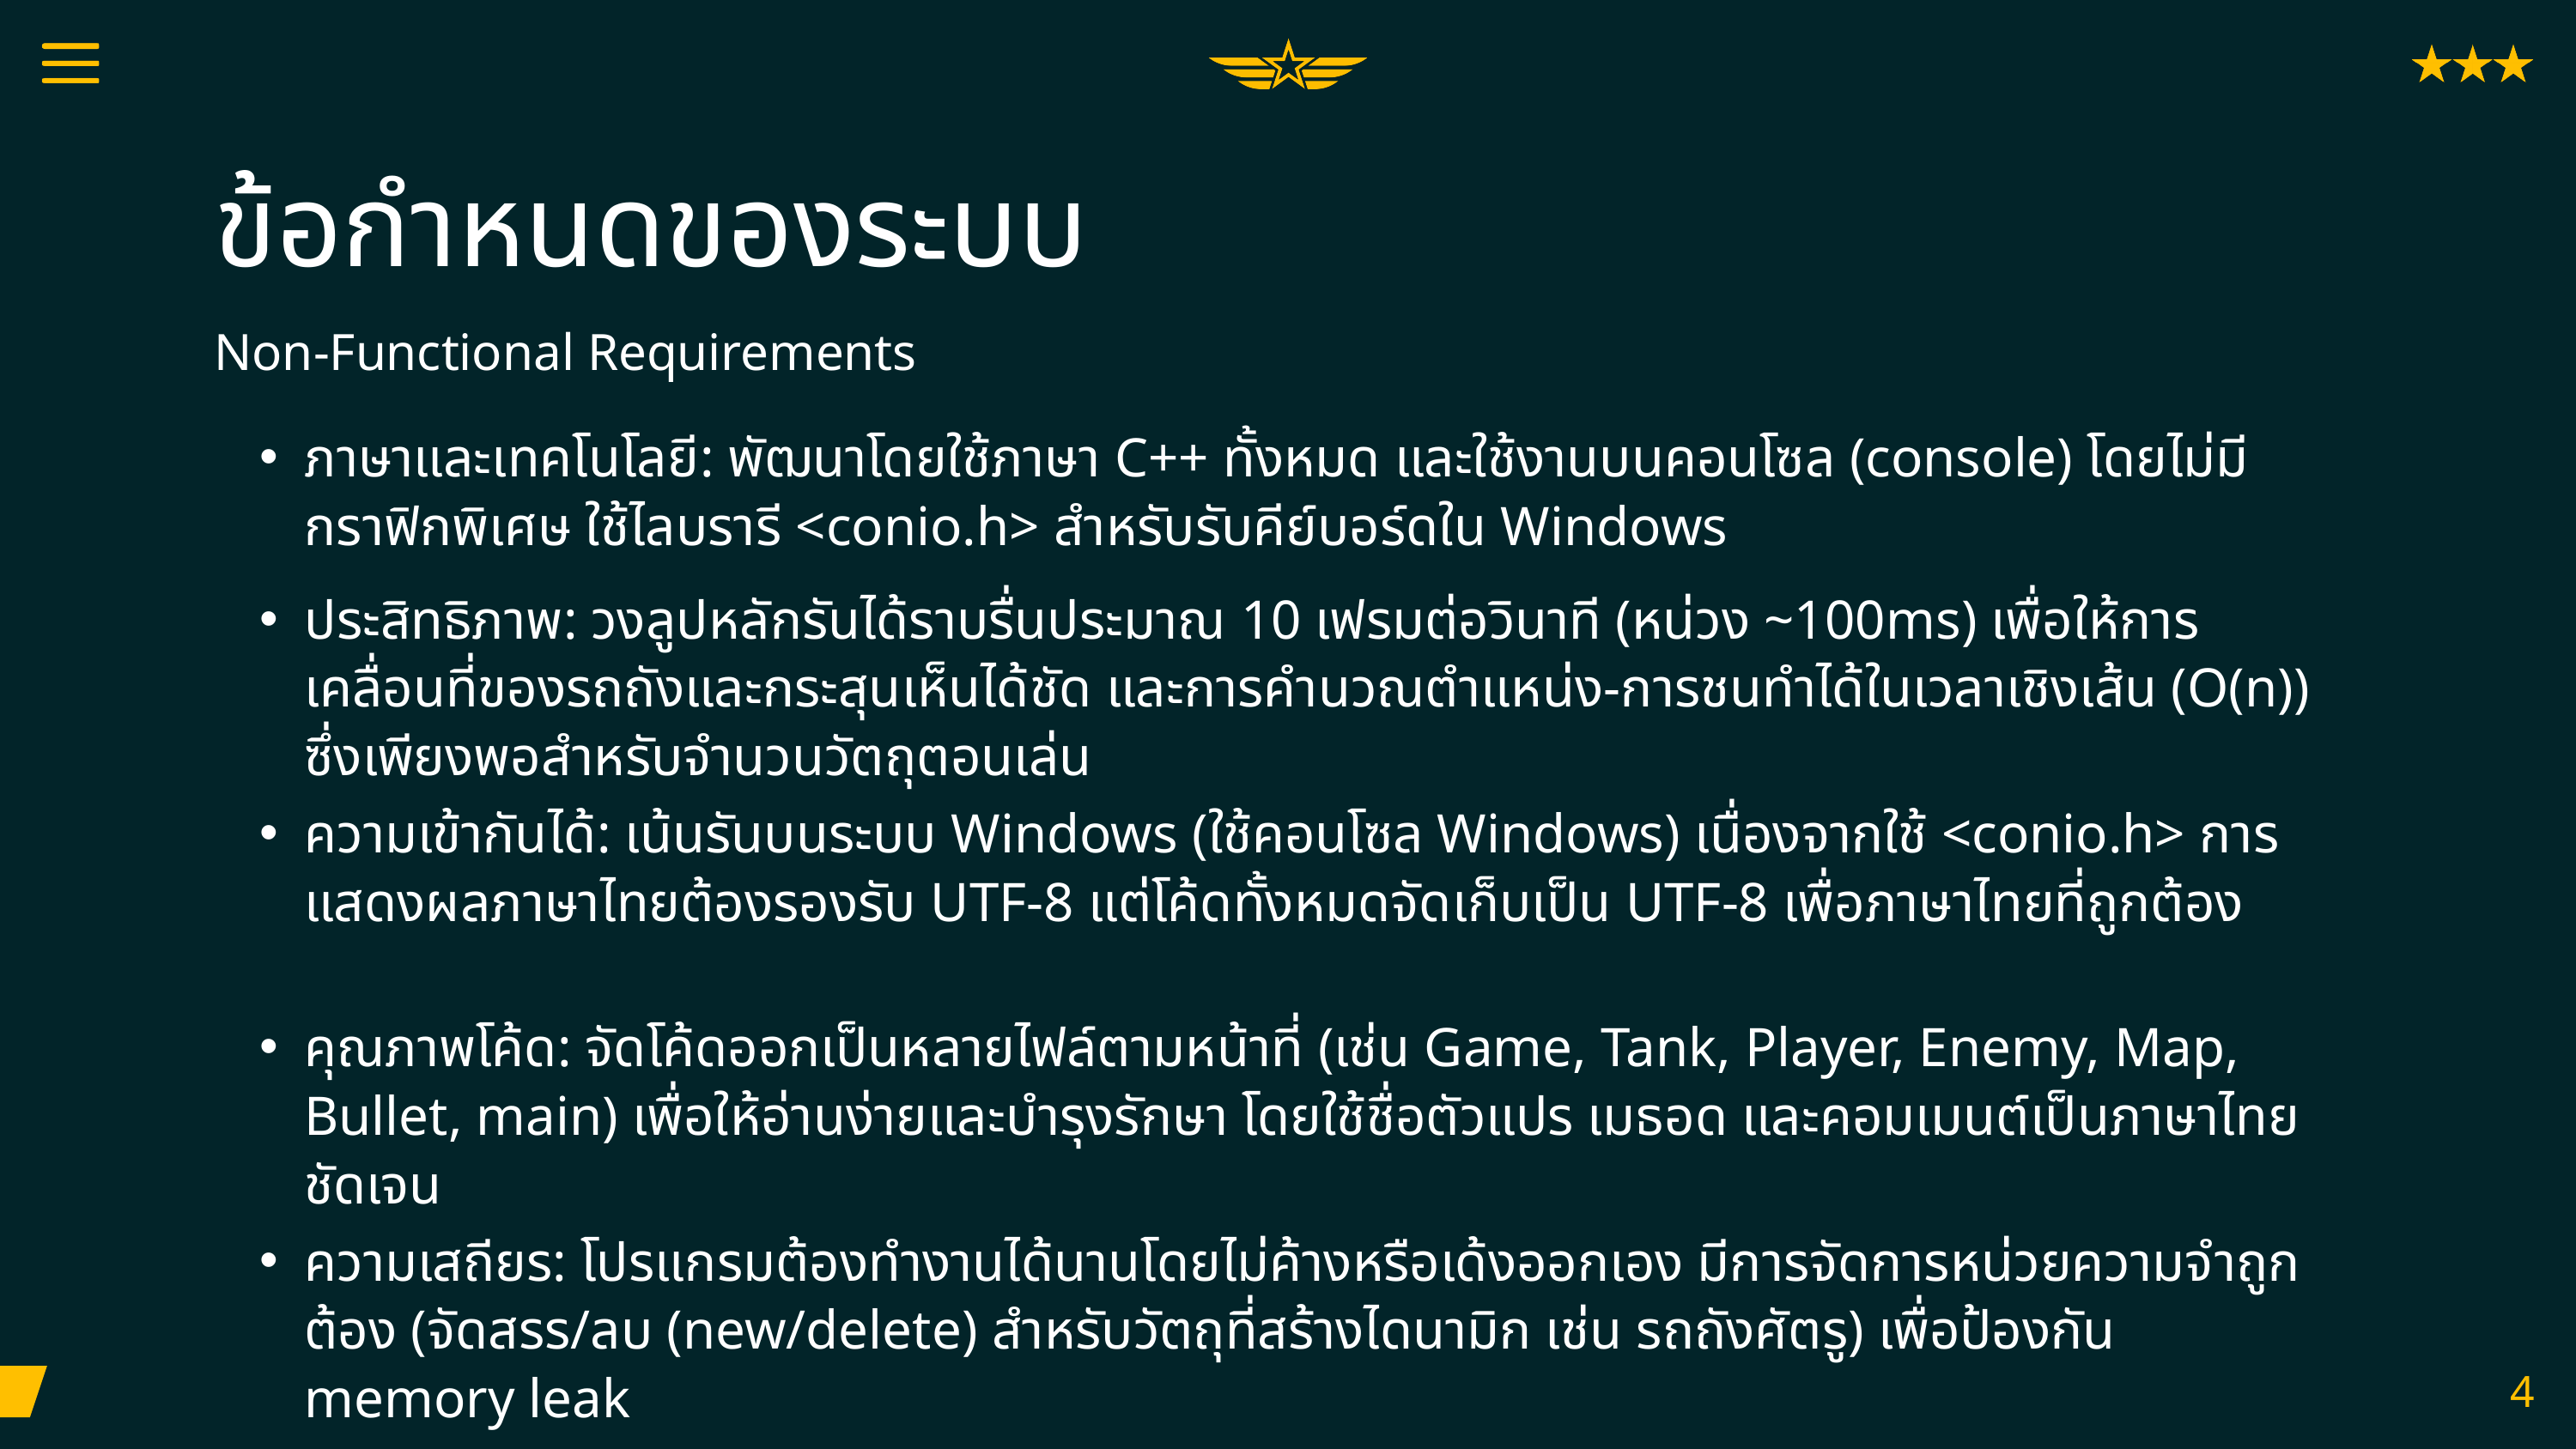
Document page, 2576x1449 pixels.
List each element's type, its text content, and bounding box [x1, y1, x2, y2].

text_box 4 [2472, 1368, 2536, 1416]
text_box [41, 43, 100, 84]
text_box [2452, 44, 2493, 82]
text_box คุณภาพโค้ด: จัดโค้ดออกเป็นหลายไฟล์ตามหน้าที่ (เช่น Game, Tank, Player, Enemy, Map, Bullet, main) เพื่อให้อ่านง่ายและบำรุงรักษา โดยใช้ชื่อตัวแปร เมธอด และคอมเมนต์เป็นภาษาไทยชัดเจน [214, 1009, 2337, 1215]
text_box Non-Functional Requirements [214, 315, 1057, 380]
text_box ความเสถียร: โปรแกรมต้องทำงานได้นานโดยไม่ค้างหรือเด้งออกเอง มีการจัดการหน่วยความจำถูกต้อง (จัดสรร/ลบ (new/delete) สำหรับวัตถุที่สร้างไดนามิก เช่น รถถังศัตรู) เพื่อป้องกัน memory leak [214, 1222, 2337, 1428]
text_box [0, 1365, 48, 1418]
text_box [1208, 38, 1368, 89]
text_box ความเข้ากันได้: เน้นรันบนระบบ Windows (ใช้คอนโซล Windows) เนื่องจากใช้ <conio.h> การแสดงผลภาษาไทยต้องรองรับ UTF-8 แต่โค้ดทั้งหมดจัดเก็บเป็น UTF-8 เพื่อภาษาไทยที่ถูกต้อง [214, 795, 2337, 932]
text_box ข้อกำหนดของระบบ [214, 163, 1368, 290]
text_box [2411, 44, 2452, 82]
text_box ภาษาและเทคโนโลยี: พัฒนาโดยใช้ภาษา C++ ทั้งหมด และใช้งานบนคอนโซล (console) โดยไม่มีกราฟิกพิเศษ ใช้ไลบรารี <conio.h> สำหรับรับคีย์บอร์ดใน Windows [214, 419, 2337, 556]
text_box ประสิทธิภาพ: วงลูปหลักรันได้ราบรื่นประมาณ 10 เฟรมต่อวินาที (หน่วง ~100ms) เพื่อให้การเคลื่อนที่ของรถถังและกระสุนเห็นได้ชัด และการคำนวณตำแหน่ง-การชนทำได้ในเวลาเชิงเส้น (O(n)) ซึ่งเพียงพอสำหรับจำนวนวัตถุตอนเล่น [214, 580, 2337, 787]
text_box [2493, 44, 2534, 82]
